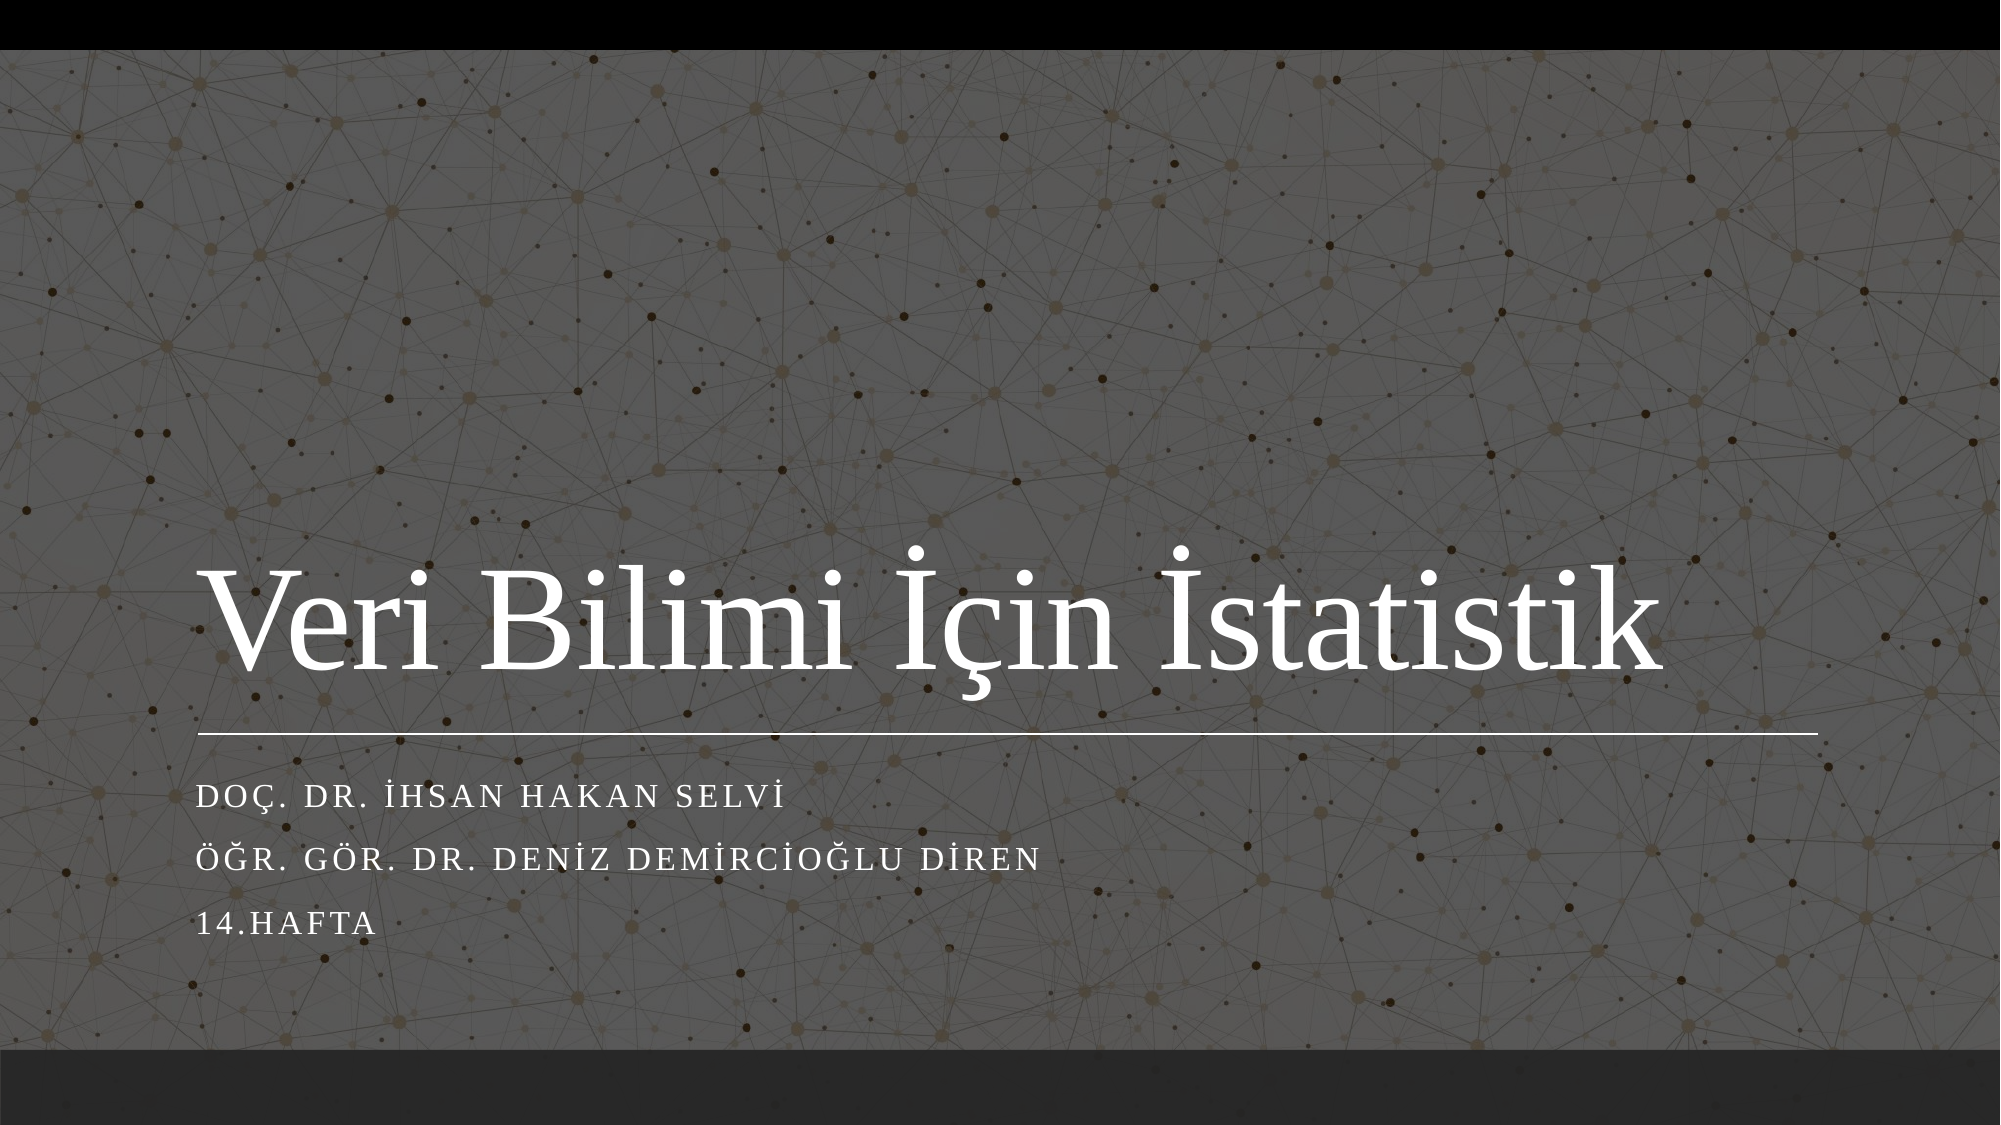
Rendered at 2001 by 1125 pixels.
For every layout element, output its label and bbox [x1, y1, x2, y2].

picture [0, 49, 2000, 1125]
text_box [0, 0, 2000, 48]
